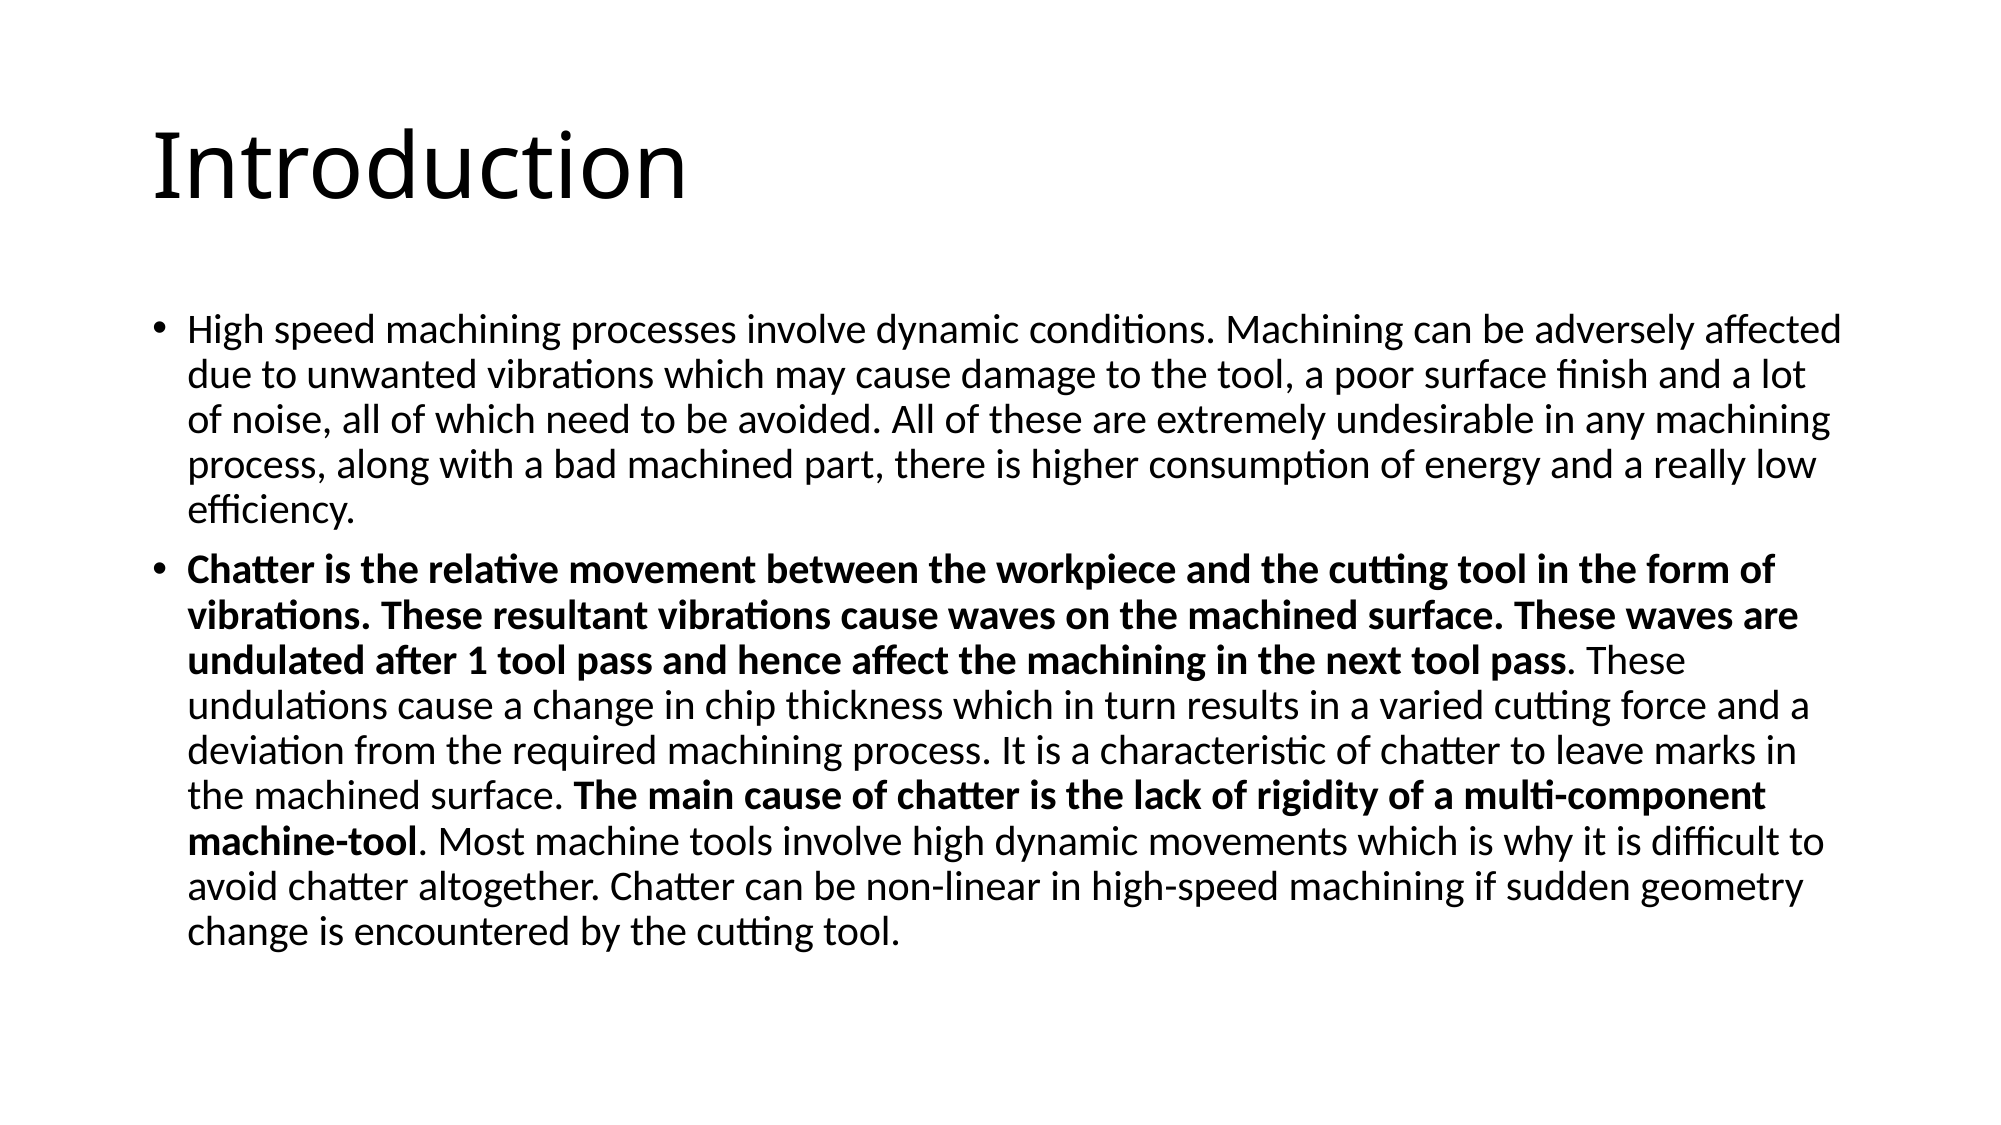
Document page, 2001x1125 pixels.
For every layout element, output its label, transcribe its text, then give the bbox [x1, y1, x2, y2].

list High speed machining processes involve dynamic conditions. Machining can be adversely affected due to unwanted vibrations which may cause damage to the tool, a poor surface finish and a lot of noise, all of which need to be avoided. All of these are extremely undesirable in any machining process, along with a bad machined part, there is higher consumption of energy and a really low efficiency. Chatter is the relative movement between the workpiece and the cutting tool in the form of vibrations. These resultant vibrations cause waves on the machined surface. These waves are undulated after 1 tool pass and hence affect the machining in the next tool pass. These undulations cause a change in chip thickness which in turn results in a varied cutting force and a deviation from the required machining process. It is a characteristic of chatter to leave marks in the machined surface. The main cause of chatter is the lack of rigidity of a multi-component machine-tool. Most machine tools involve high dynamic movements which is why it is difficult to avoid chatter altogether. Chatter can be non-linear in high-speed machining if sudden geometry change is encountered by the cutting tool. [137, 299, 1863, 1014]
title Introduction [137, 59, 1863, 278]
